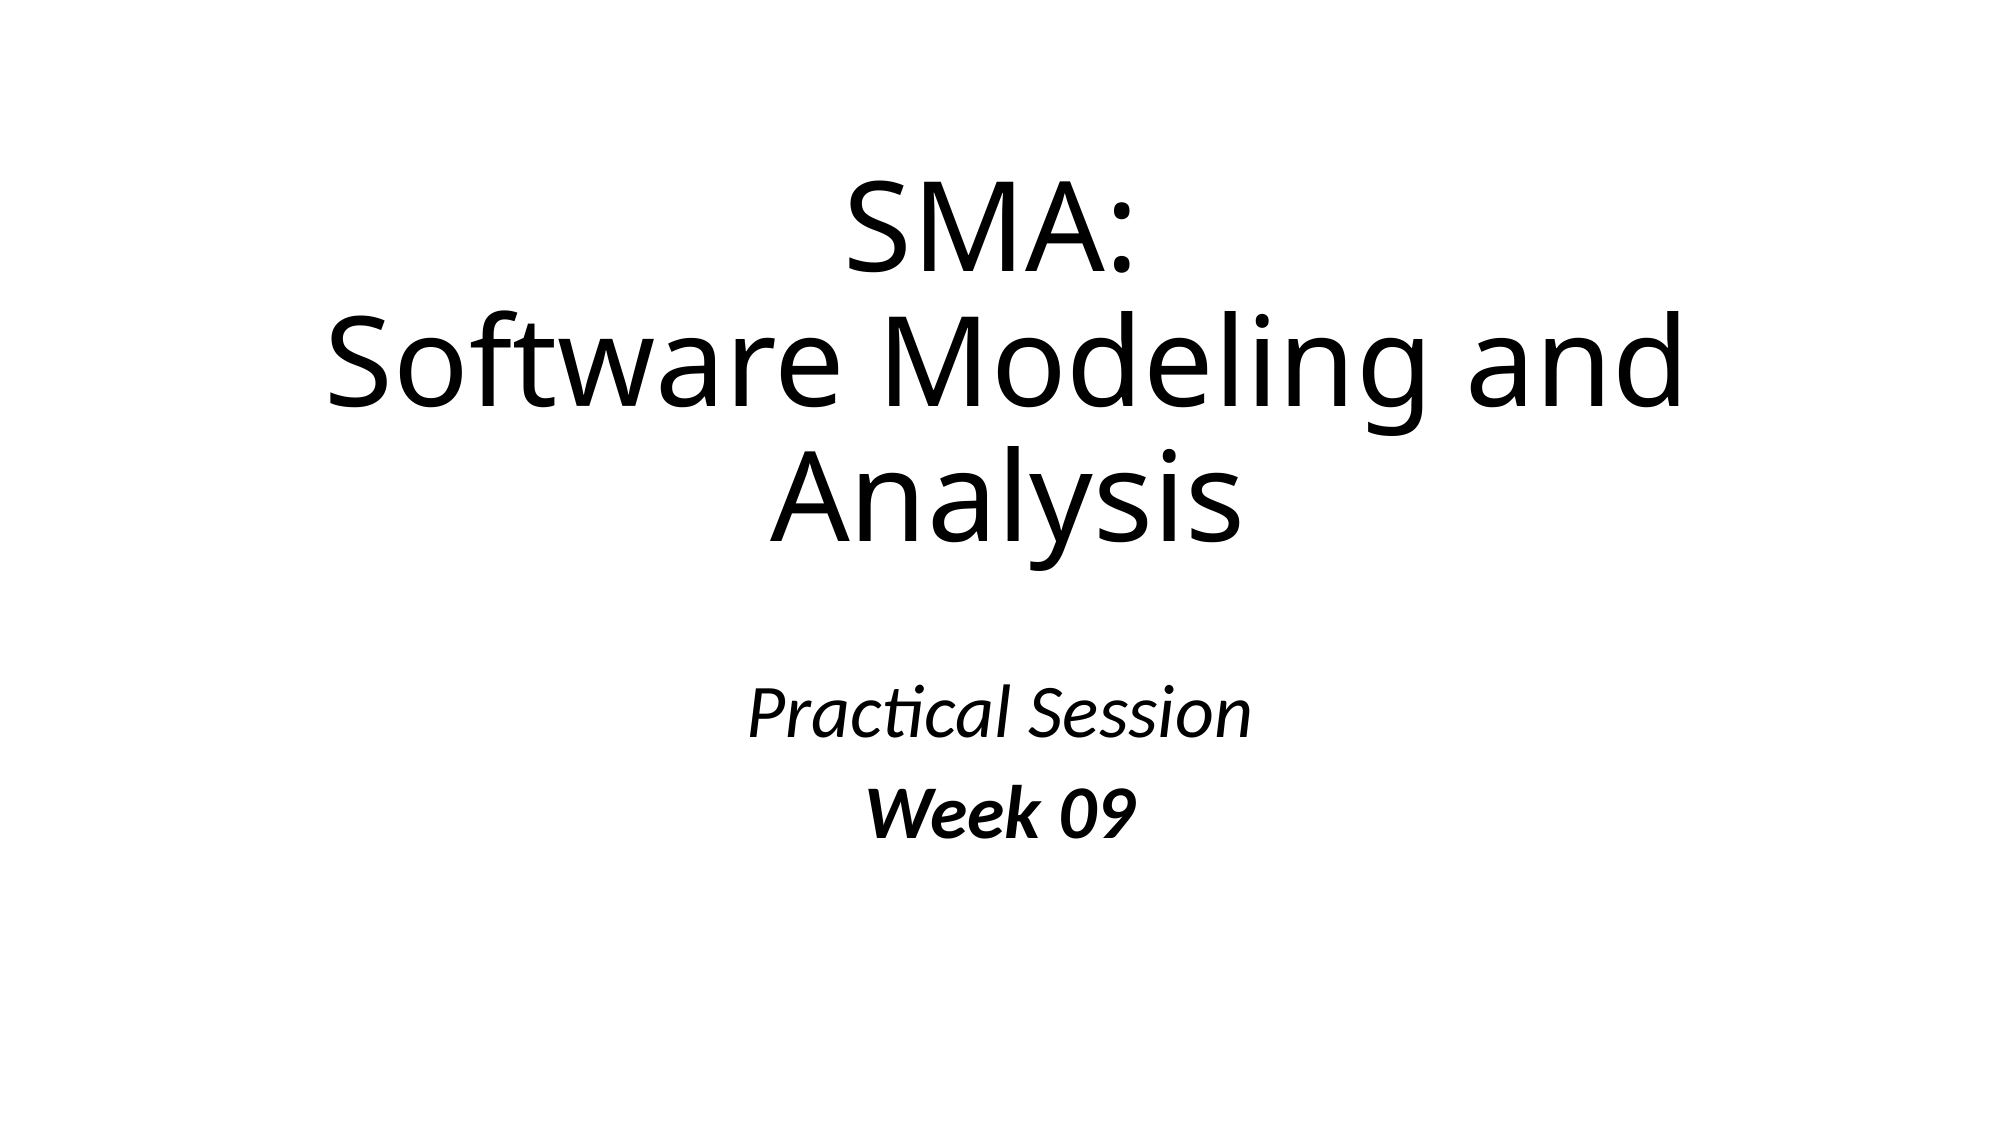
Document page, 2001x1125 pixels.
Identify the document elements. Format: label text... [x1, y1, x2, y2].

title SMA: Software Modeling and Analysis [137, 184, 1879, 576]
subtitle Practical Session Week 09 [0, 590, 2000, 863]
